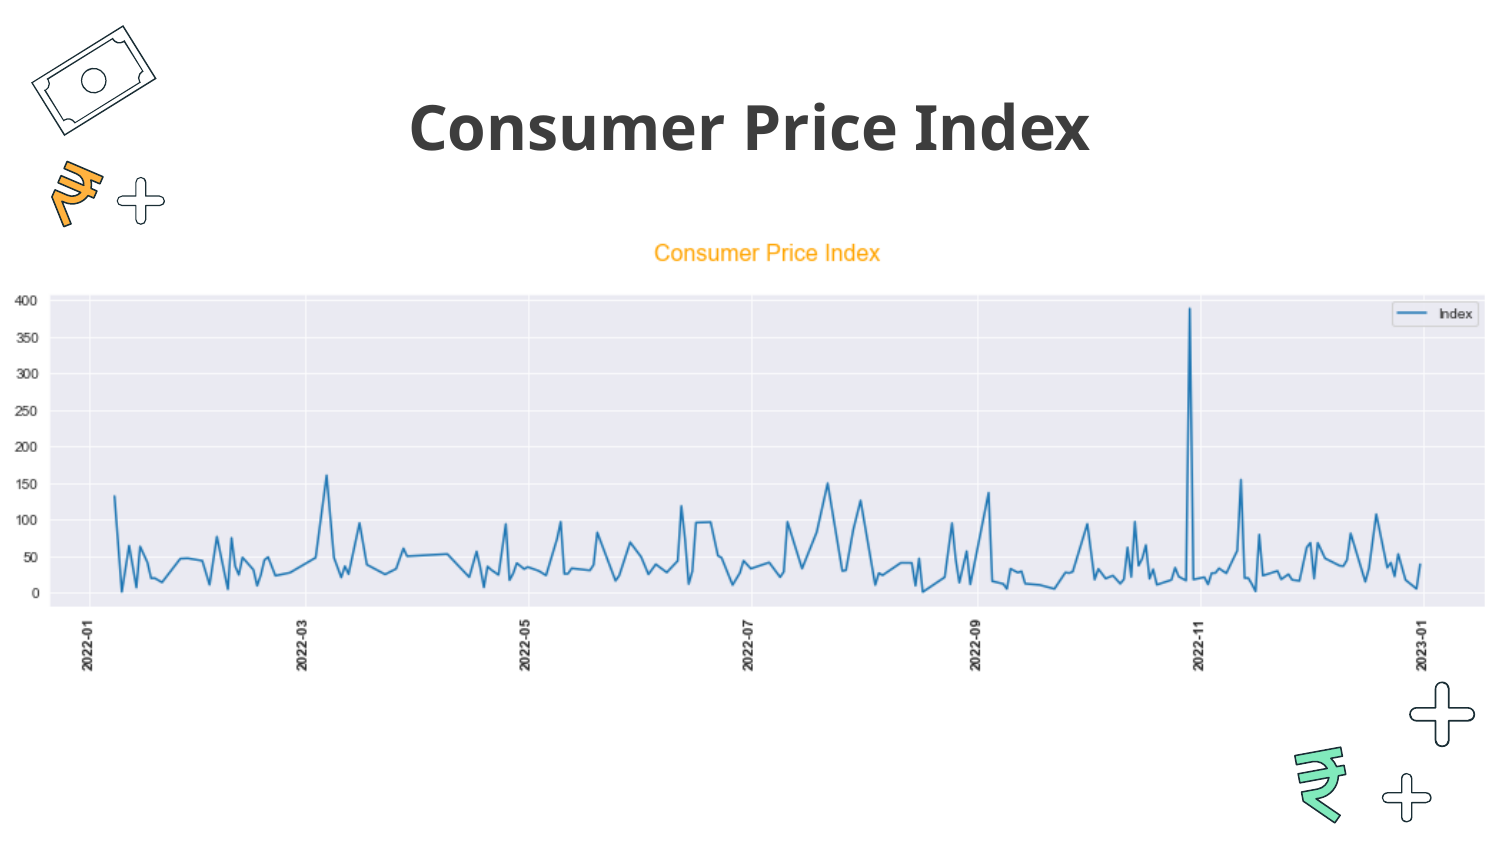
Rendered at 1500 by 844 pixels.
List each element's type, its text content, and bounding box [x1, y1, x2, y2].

text_box [116, 176, 165, 225]
title Consumer Price Index [118, 72, 1382, 167]
picture [7, 234, 1493, 680]
